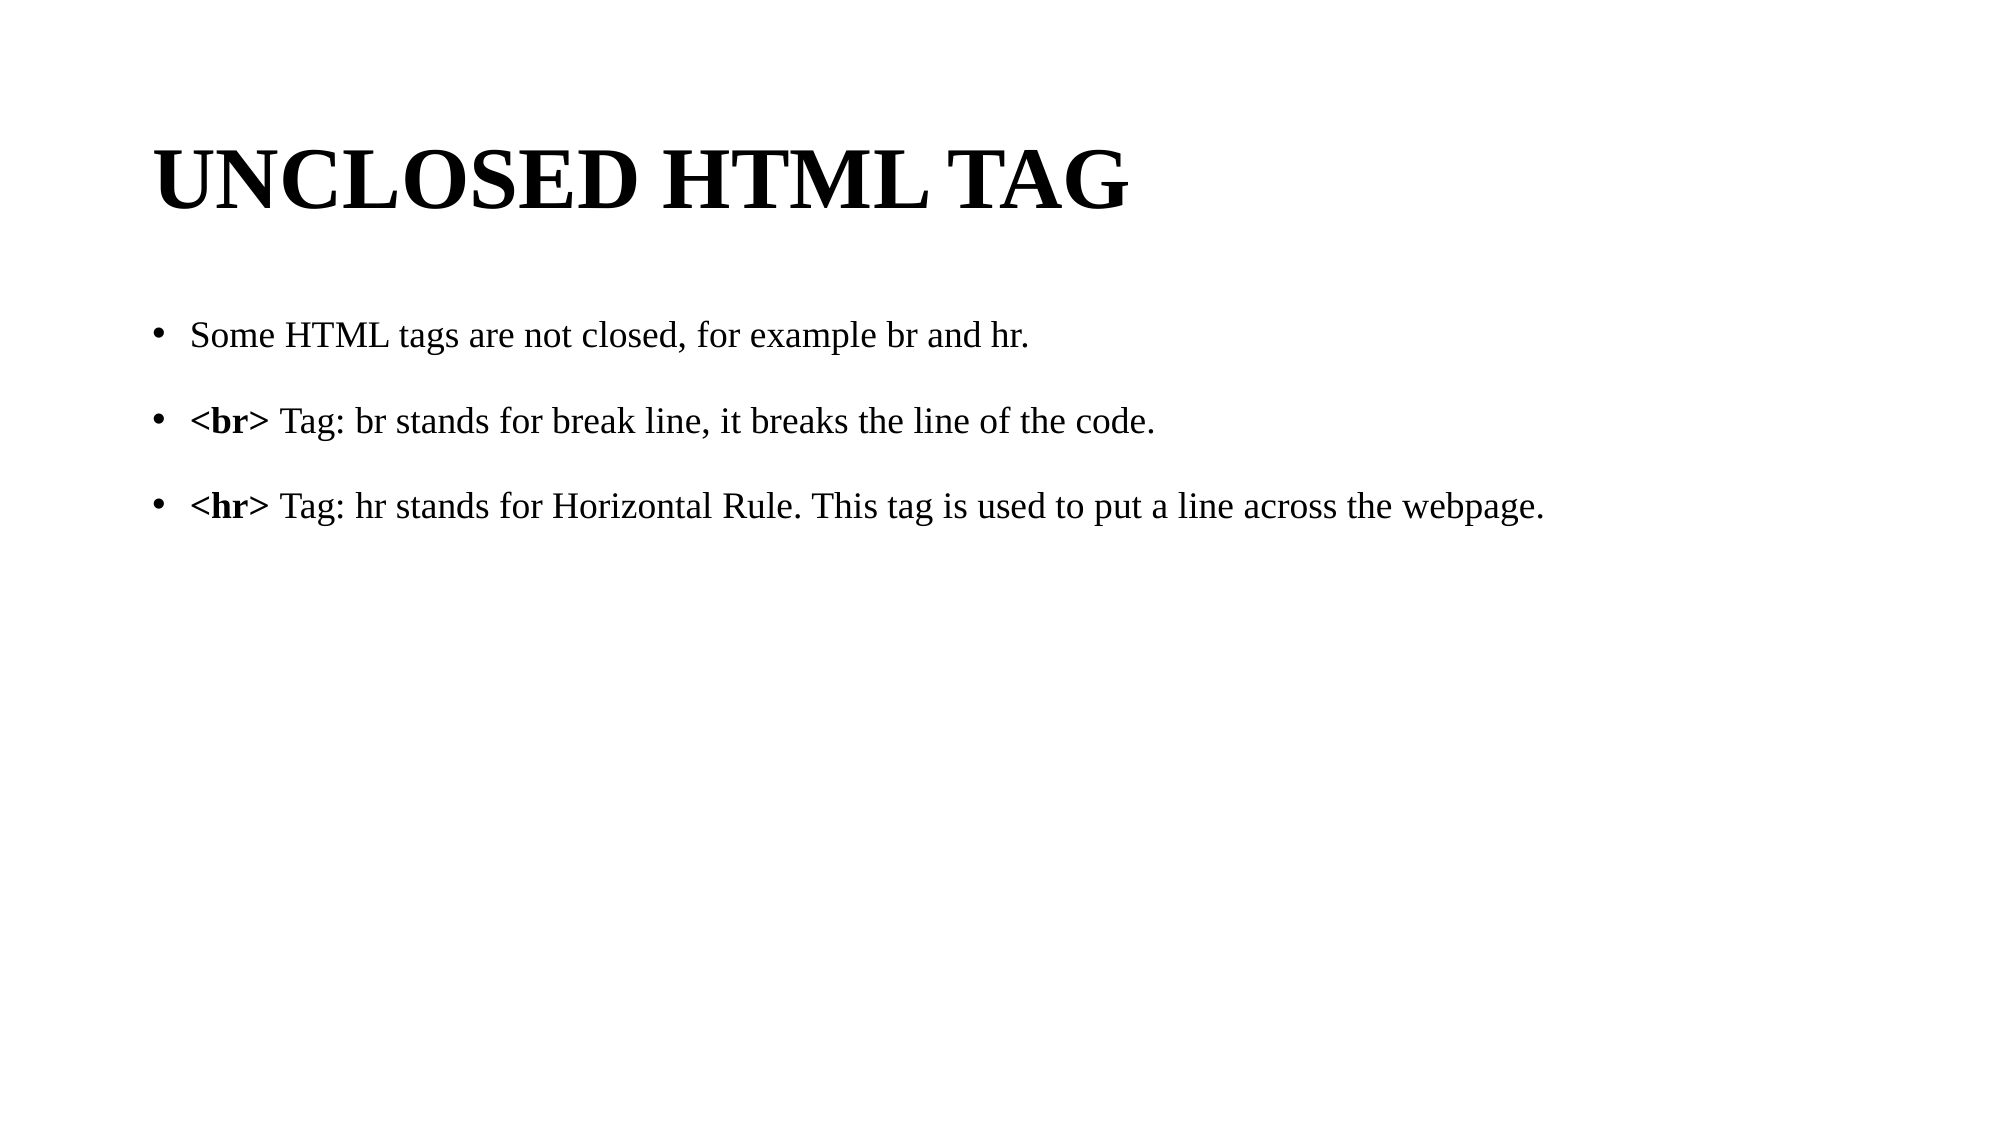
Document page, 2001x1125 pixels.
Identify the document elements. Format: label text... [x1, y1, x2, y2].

list Some HTML tags are not closed, for example br and hr. <br> Tag: br stands for break line, it breaks the line of the code. <hr> Tag: hr stands for Horizontal Rule. This tag is used to put a line across the webpage. [137, 299, 1863, 1014]
title UNCLOSED HTML TAG [137, 59, 1863, 278]
